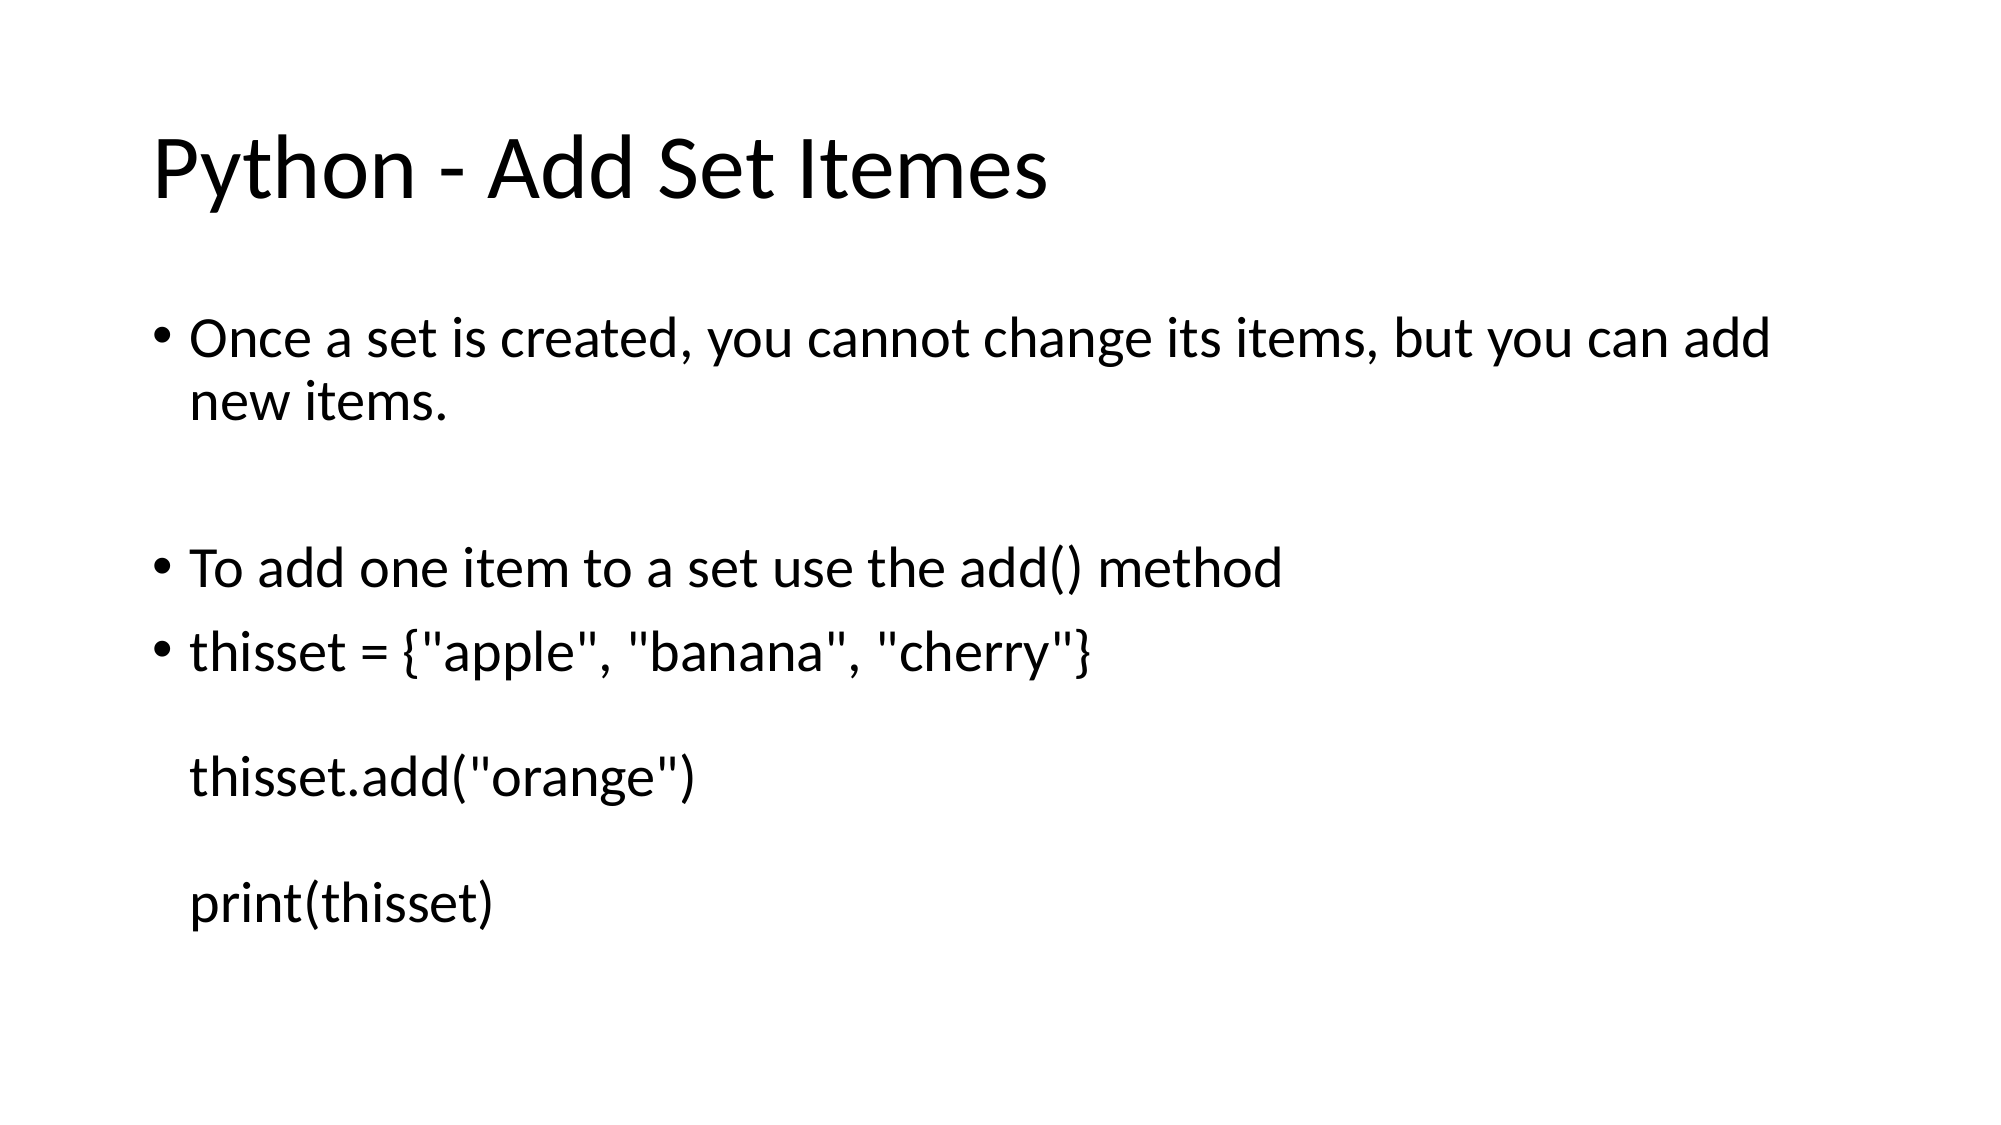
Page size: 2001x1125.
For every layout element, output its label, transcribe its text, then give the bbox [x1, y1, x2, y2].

title Python - Add Set Itemes [137, 59, 1863, 278]
list Once a set is created, you cannot change its items, but you can add new items. To add one item to a set use the add() method thisset = {"apple", "banana", "cherry"} thisset.add("orange") print(thisset) [137, 299, 1863, 1014]
